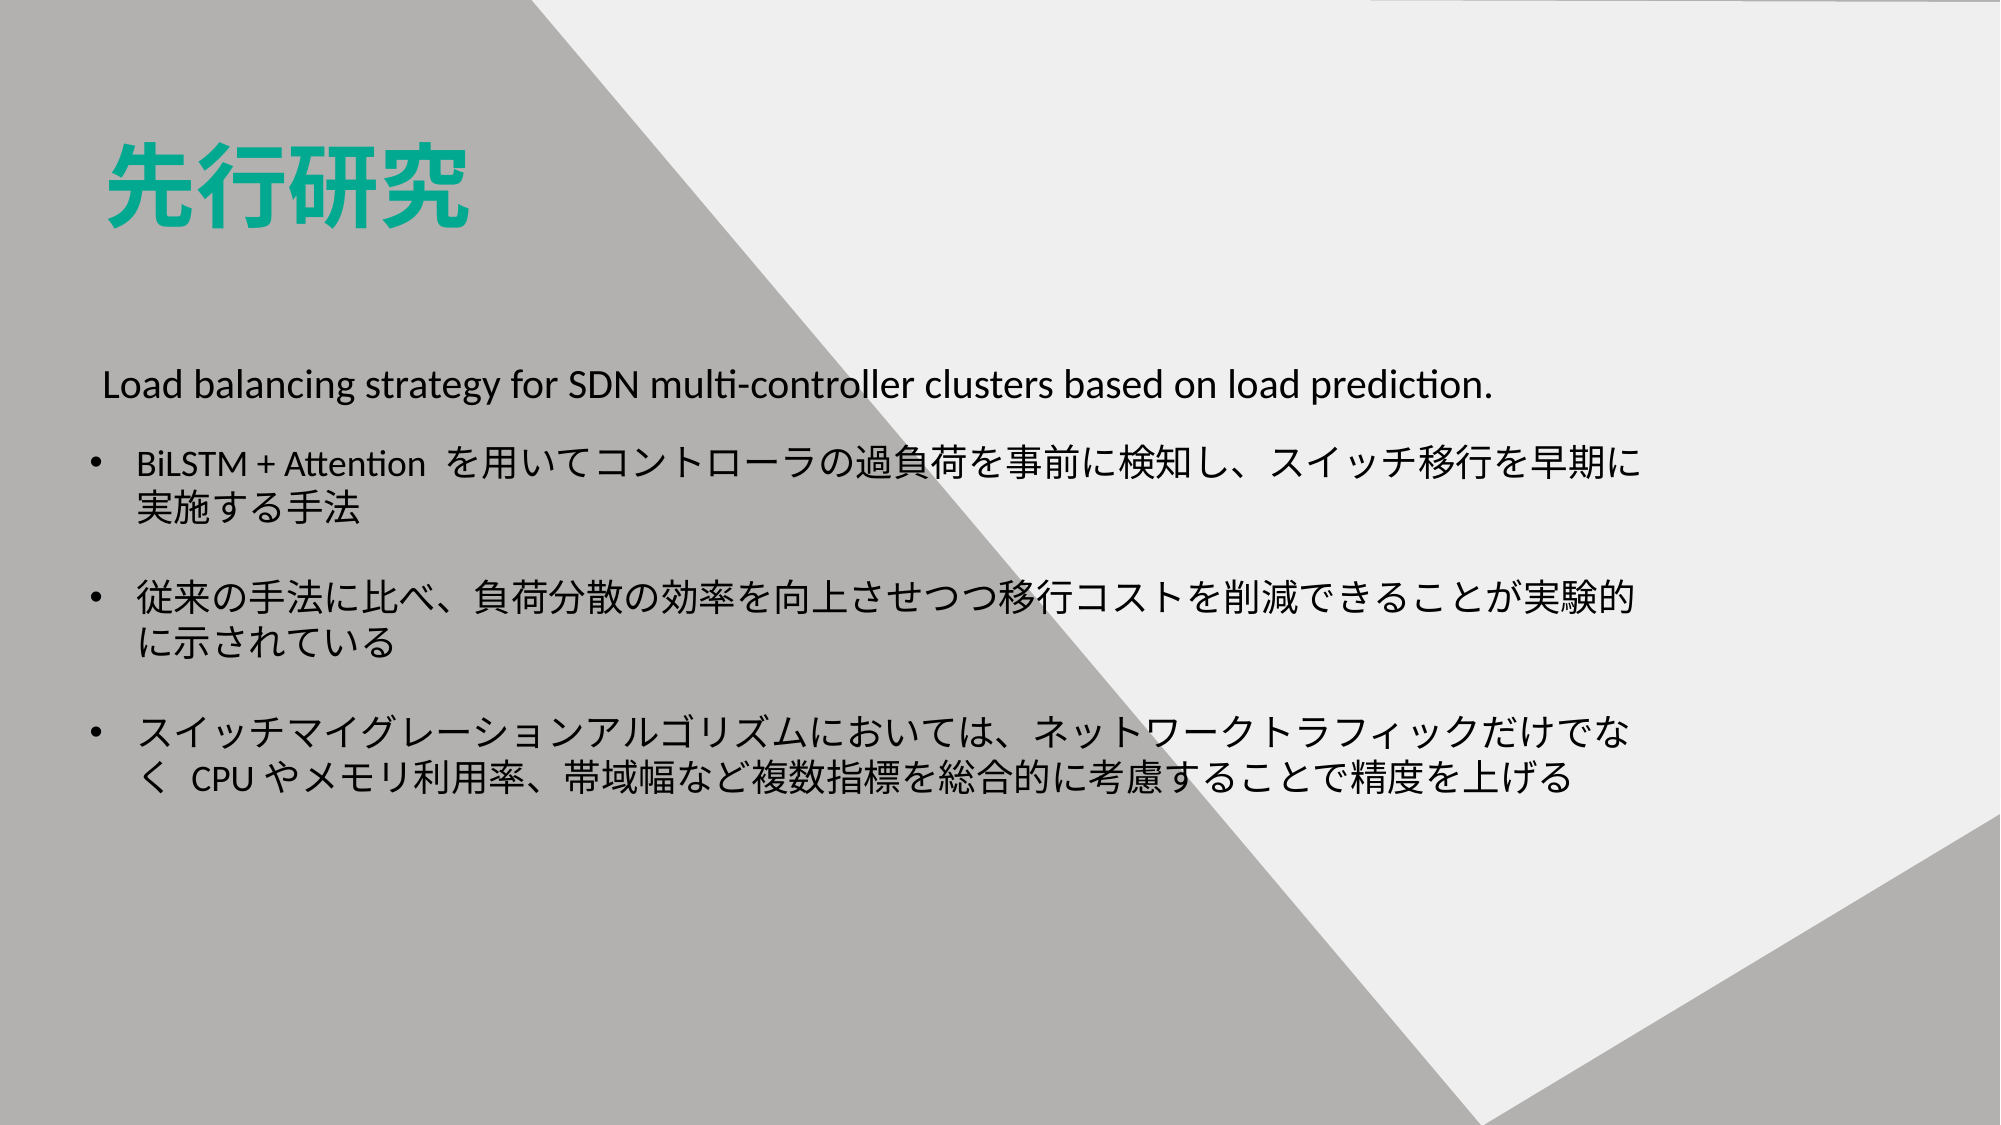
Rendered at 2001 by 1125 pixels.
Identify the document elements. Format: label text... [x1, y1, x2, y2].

text_box Load balancing strategy for SDN multi-controller clusters based on load prediction. [87, 324, 1841, 415]
text_box BiLSTM + Attention を用いてコントローラの過負荷を事前に検知し、スイッチ移行を早期に実施する手法 従来の手法に比べ、負荷分散の効率を向上させつつ移行コストを削減できることが実験的に示されている スイッチマイグレーションアルゴリズムにおいては、ネットワークトラフィックだけでなく CPUやメモリ利用率、帯域幅など複数指標を総合的に考慮することで精度を上げる [74, 431, 1669, 807]
text_box 先行研究 [89, 121, 487, 246]
